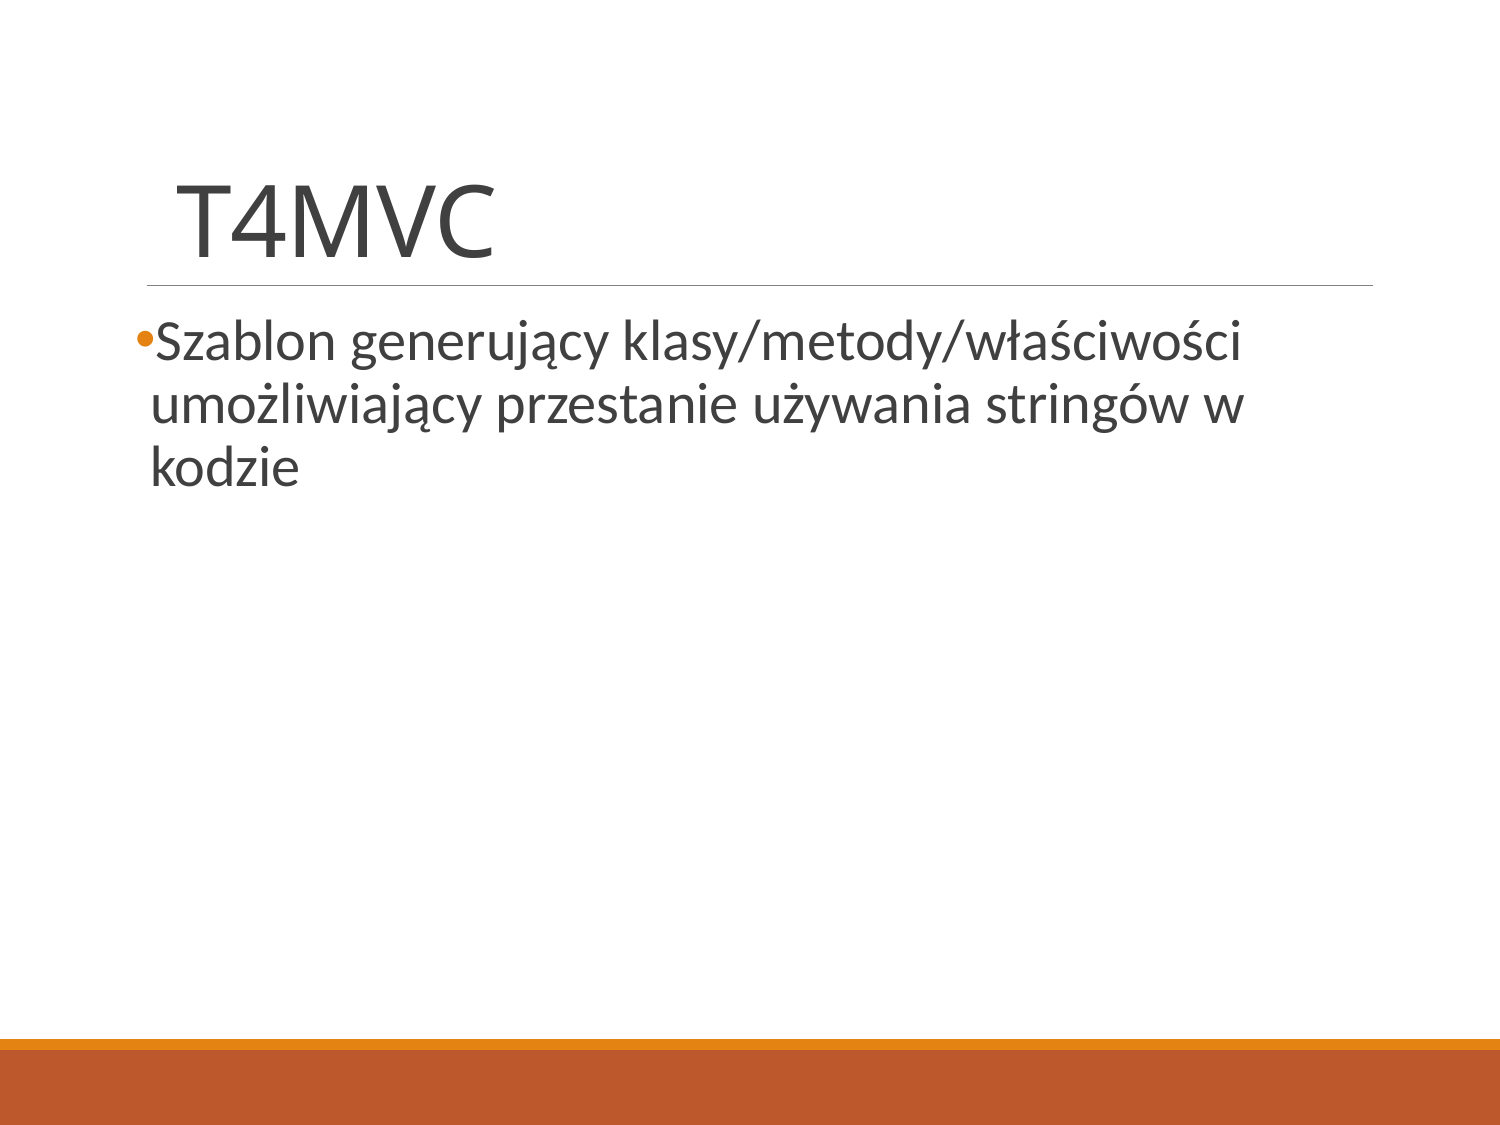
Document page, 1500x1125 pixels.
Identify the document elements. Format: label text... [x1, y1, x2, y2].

title T4MVC [135, 47, 1373, 285]
list Szablon generujący klasy/metody/właściwości umożliwiający przestanie używania stringów w kodzie [135, 302, 1373, 963]
